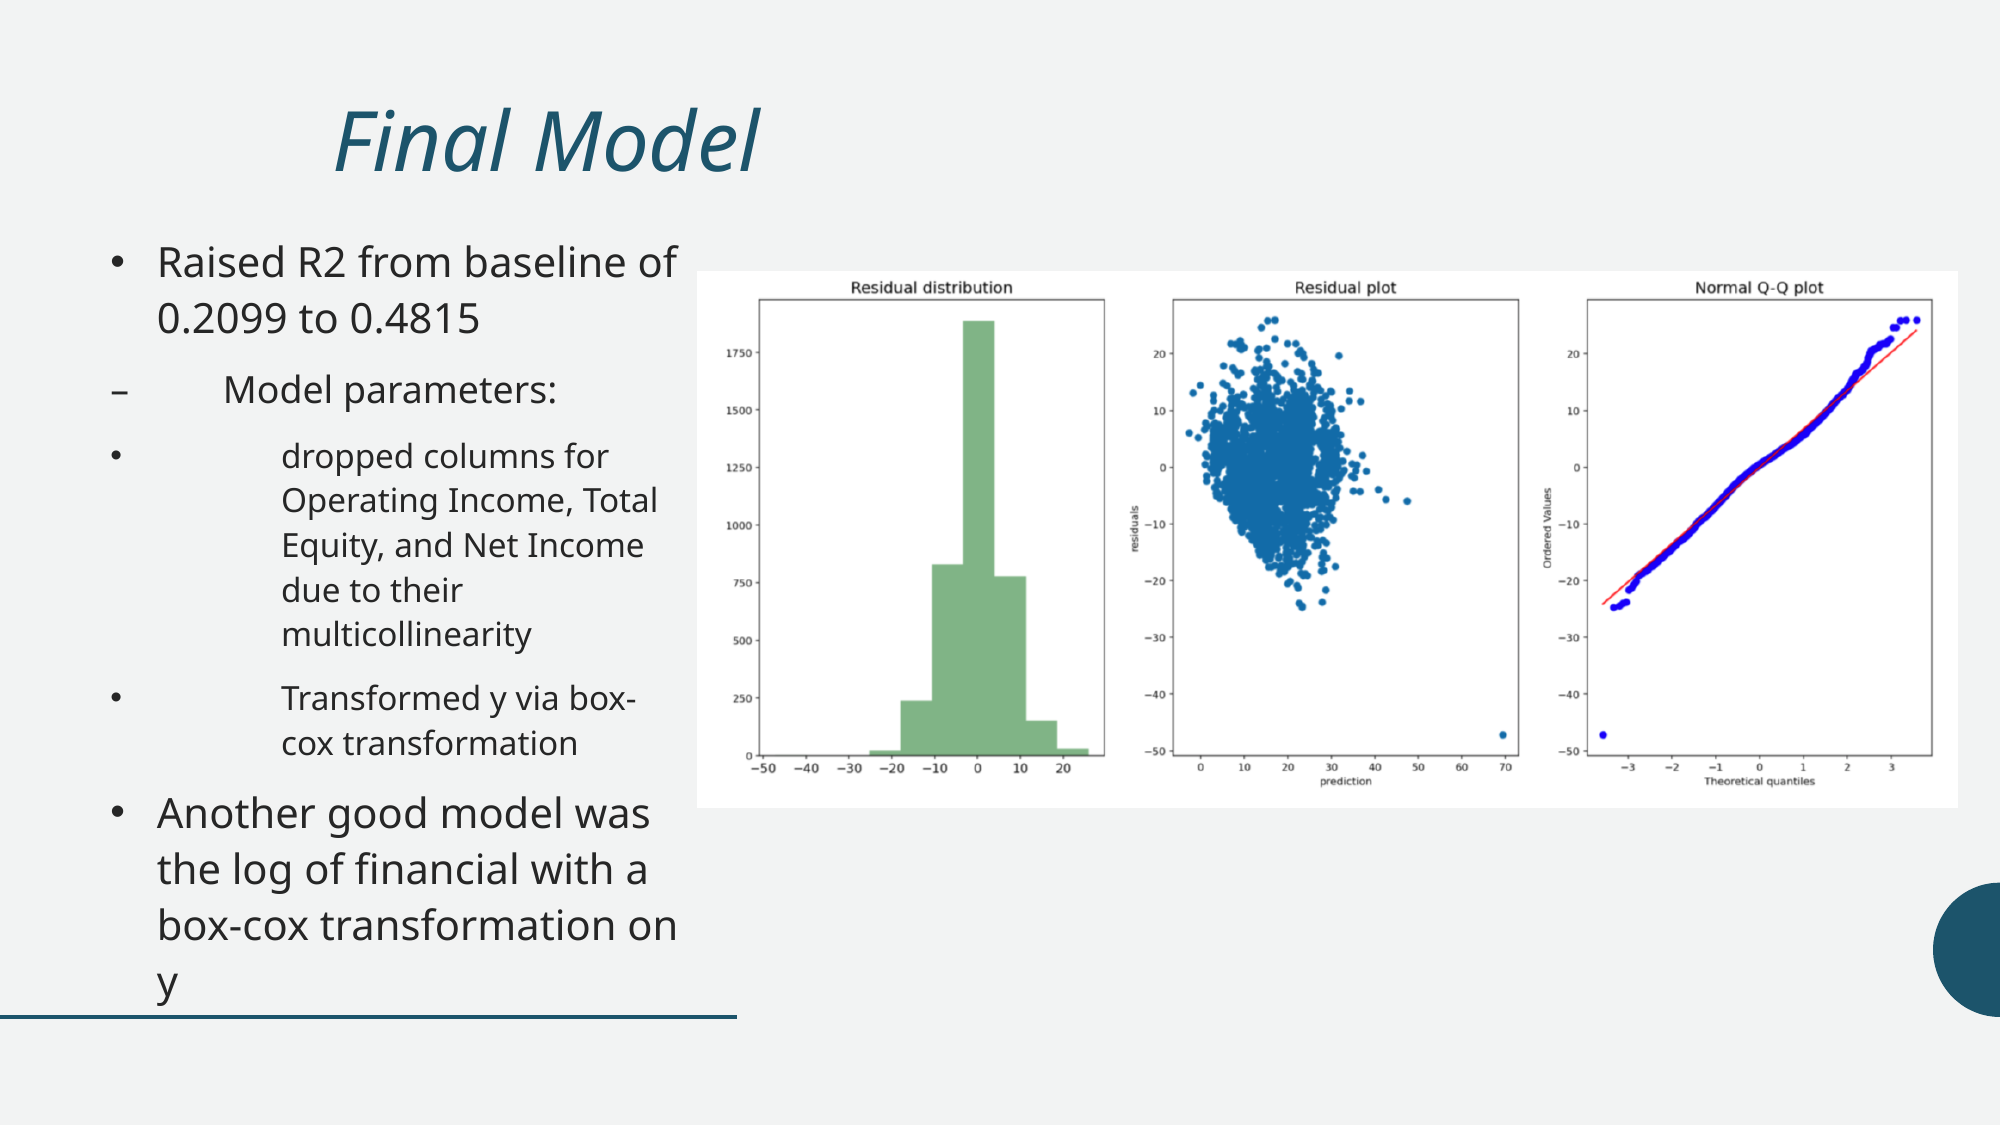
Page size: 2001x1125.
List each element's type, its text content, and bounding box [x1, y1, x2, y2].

text_box Raised R2 from baseline of 0.2099 to 0.4815 Model parameters: dropped columns for Operating Income, Total Equity, and Net Income due to their multicollinearity Transformed y via box-cox transformation Another good model was the log of financial with a box-cox transformation on y [95, 222, 698, 995]
title Final Model [95, 91, 776, 271]
picture [697, 271, 1958, 808]
